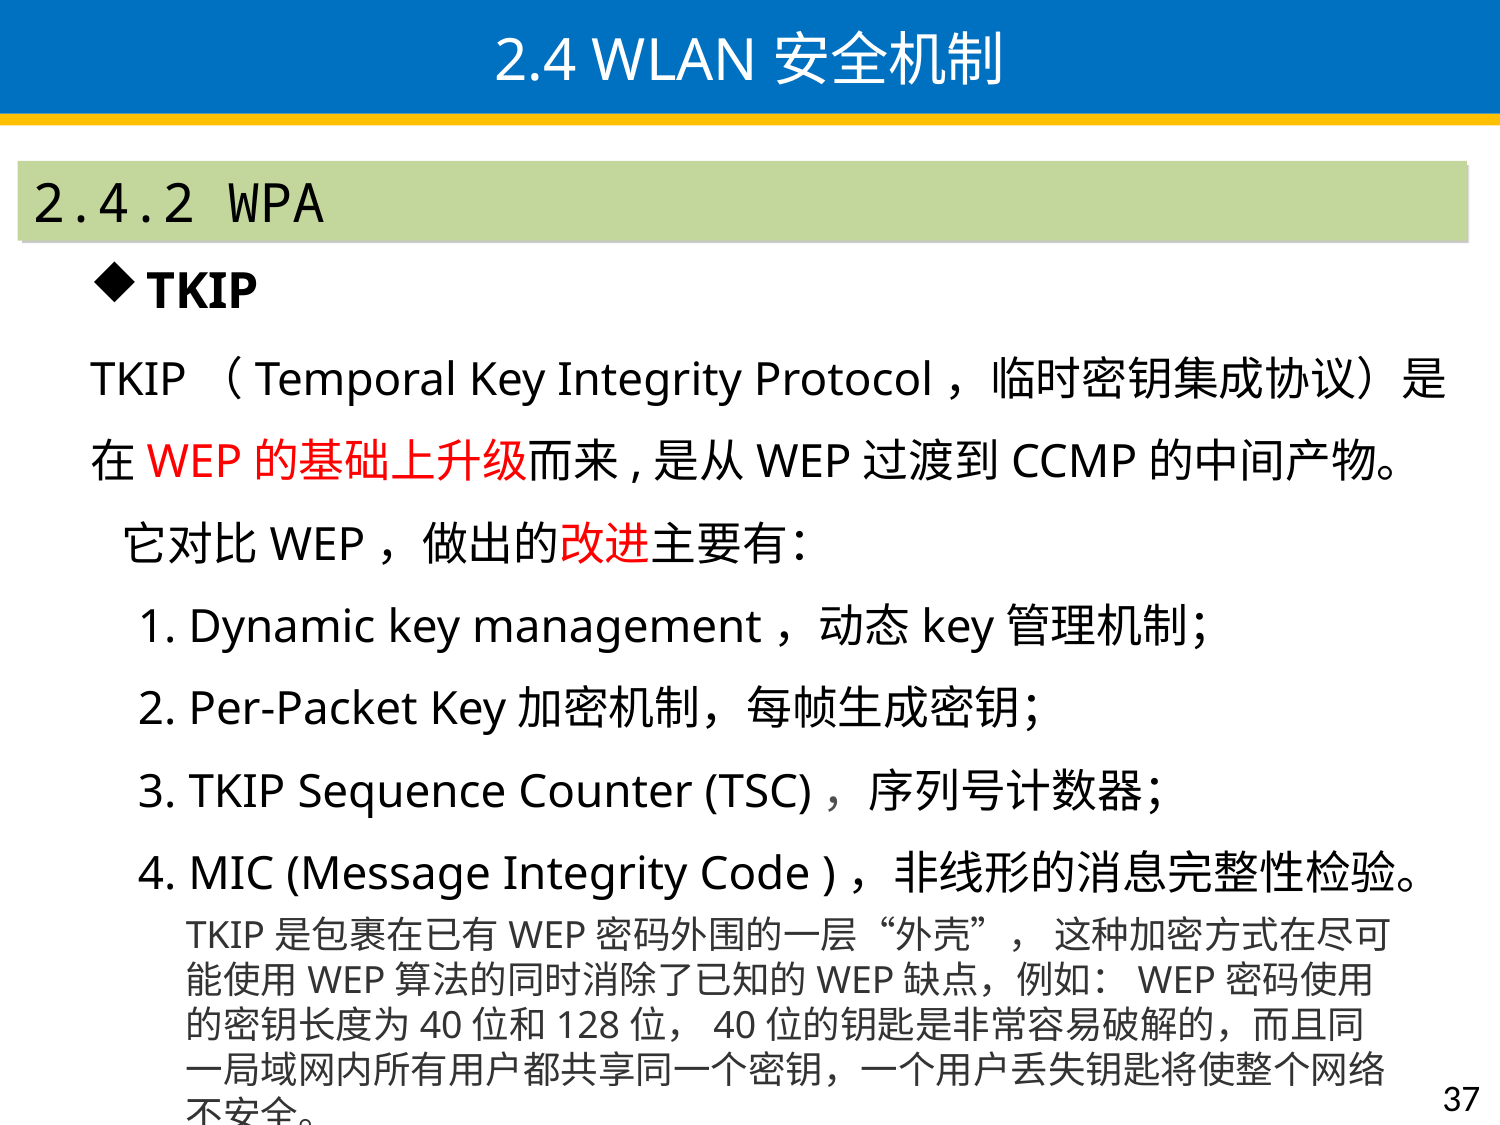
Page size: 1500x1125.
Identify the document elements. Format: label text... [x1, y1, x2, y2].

text_box 2.4.2 WPA [17, 160, 1467, 241]
title 2.4 WLAN安全机制 [0, 0, 1500, 114]
text_box TKIP（Temporal Key Integrity Protocol，临时密钥集成协议）是在WEP的基础上升级而来,是从WEP过渡到CCMP的中间产物。 它对比WEP，做出的改进主要有： 1. Dynamic key management，动态key管理机制； 2. Per-Packet Key加密机制，每帧生成密钥； 3. TKIP Sequence Counter (TSC)，序列号计数器； 4. MIC (Message Integrity Code )，非线形的消息完整性检验。 [75, 314, 1500, 907]
text_box 37 [1427, 1066, 1499, 1125]
text_box TKIP是包裹在已有WEP密码外围的一层“外壳”， 这种加密方式在尽可能使用WEP算法的同时消除了已知的WEP缺点，例如：WEP密码使用的密钥长度为40位和128位，40位的钥匙是非常容易破解的，而且同一局域网内所有用户都共享同一个密钥，一个用户丢失钥匙将使整个网络不安全。 [171, 903, 1409, 1125]
text_box TKIP [75, 251, 1457, 326]
